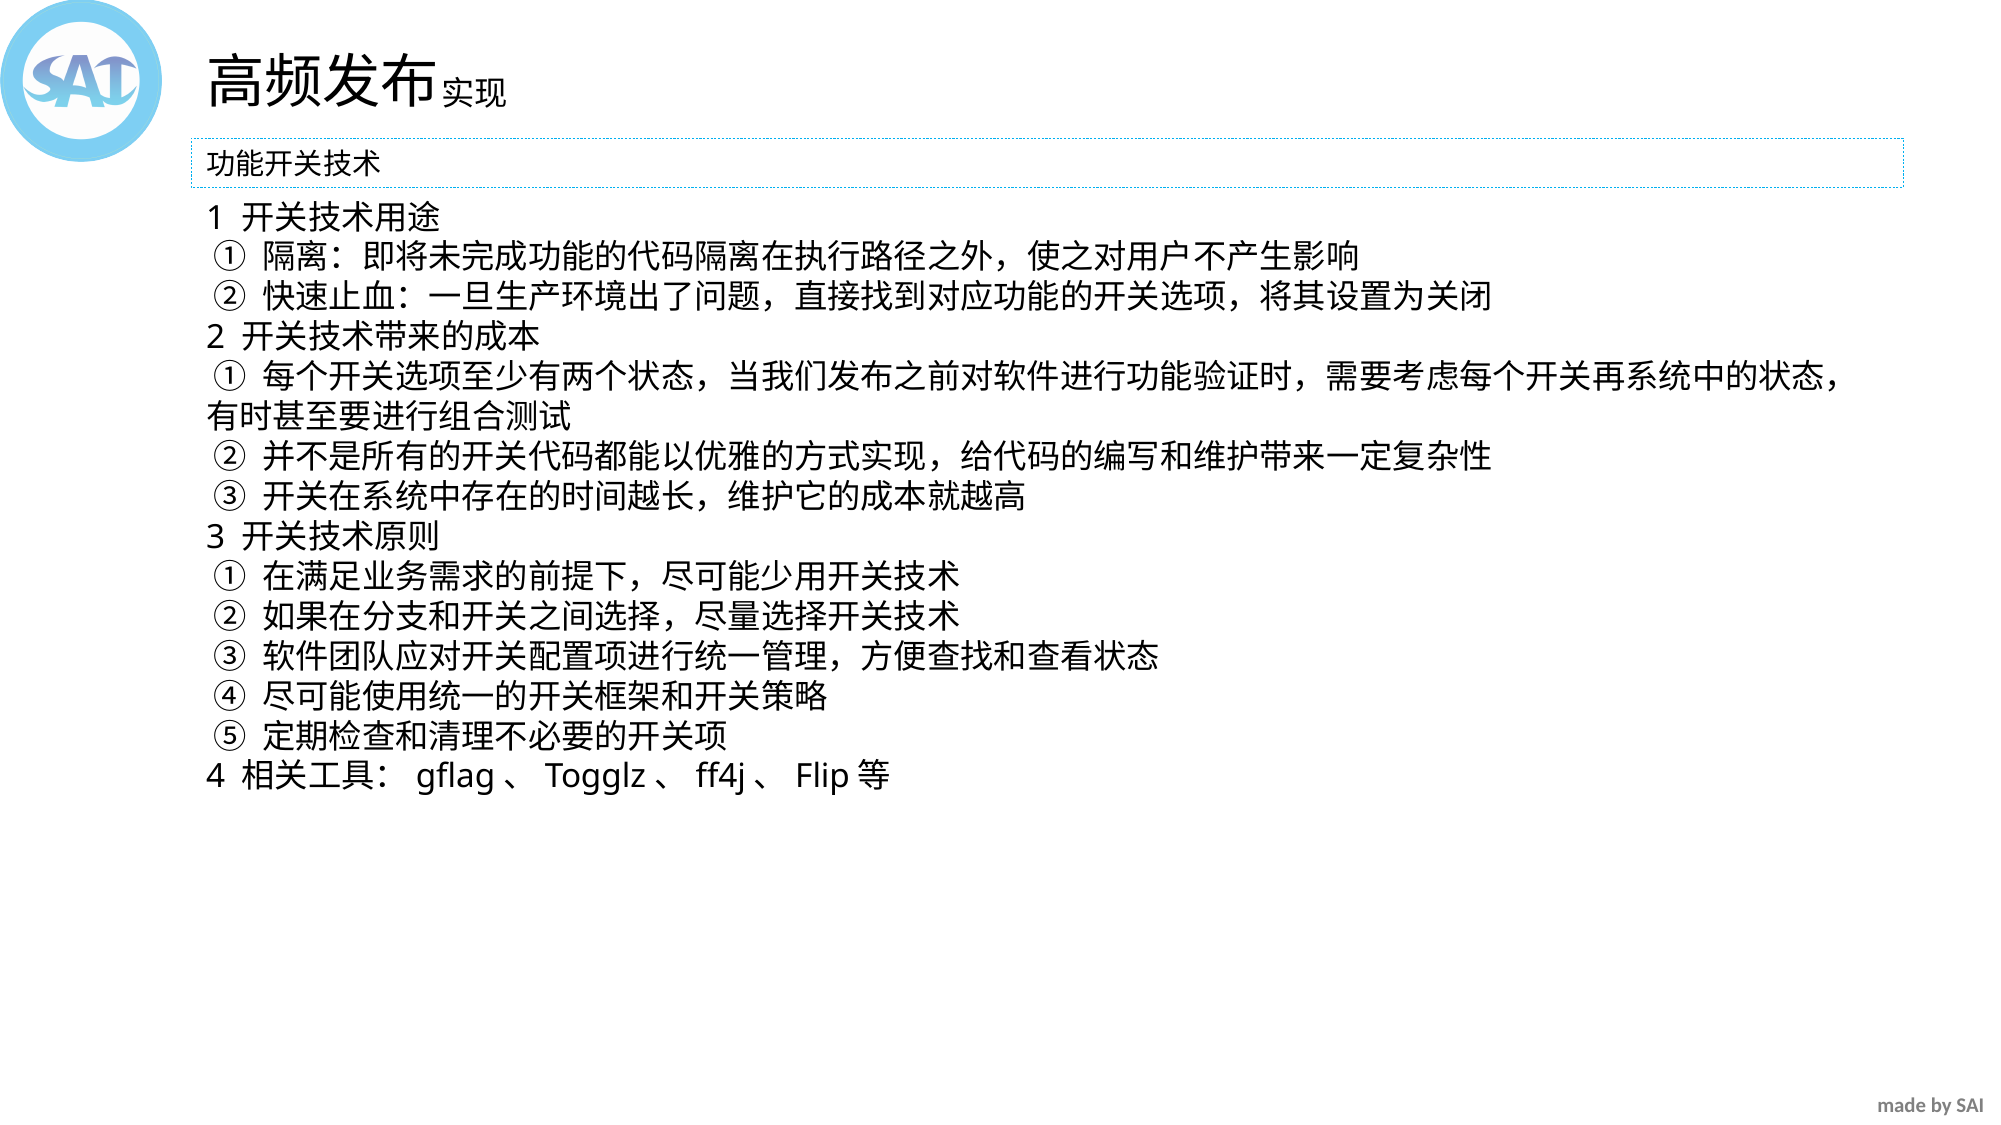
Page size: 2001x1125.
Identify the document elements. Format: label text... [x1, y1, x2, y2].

text_box 功能开关技术 [191, 137, 1903, 188]
text_box 1 开关技术用途 ① 隔离：即将未完成功能的代码隔离在执行路径之外，使之对用户不产生影响 ② 快速止血：一旦生产环境出了问题，直接找到对应功能的开关选项，将其设置为关闭 2 开关技术带来的成本 ① 每个开关选项至少有两个状态，当我们发布之前对软件进行功能验证时，需要考虑每个开关再系统中的状态，有时甚至要进行组合测试 ② 并不是所有的开关代码都能以优雅的方式实现，给代码的编写和维护带来一定复杂性 ③ 开关在系统中存在的时间越长，维护它的成本就越高 3 开关技术原则 ① 在满足业务需求的前提下，尽可能少用开关技术 ② 如果在分支和开关之间选择，尽量选择开关技术 ③ 软件团队应对开关配置项进行统一管理，方便查找和查看状态 ④ 尽可能使用统一的开关框架和开关策略 ⑤ 定期检查和清理不必要的开关项 4 相关工具：gflag、Togglz、ff4j、Flip等 [191, 188, 1903, 802]
text_box 实现 [426, 64, 1024, 120]
text_box 高频发布 [191, 36, 613, 122]
